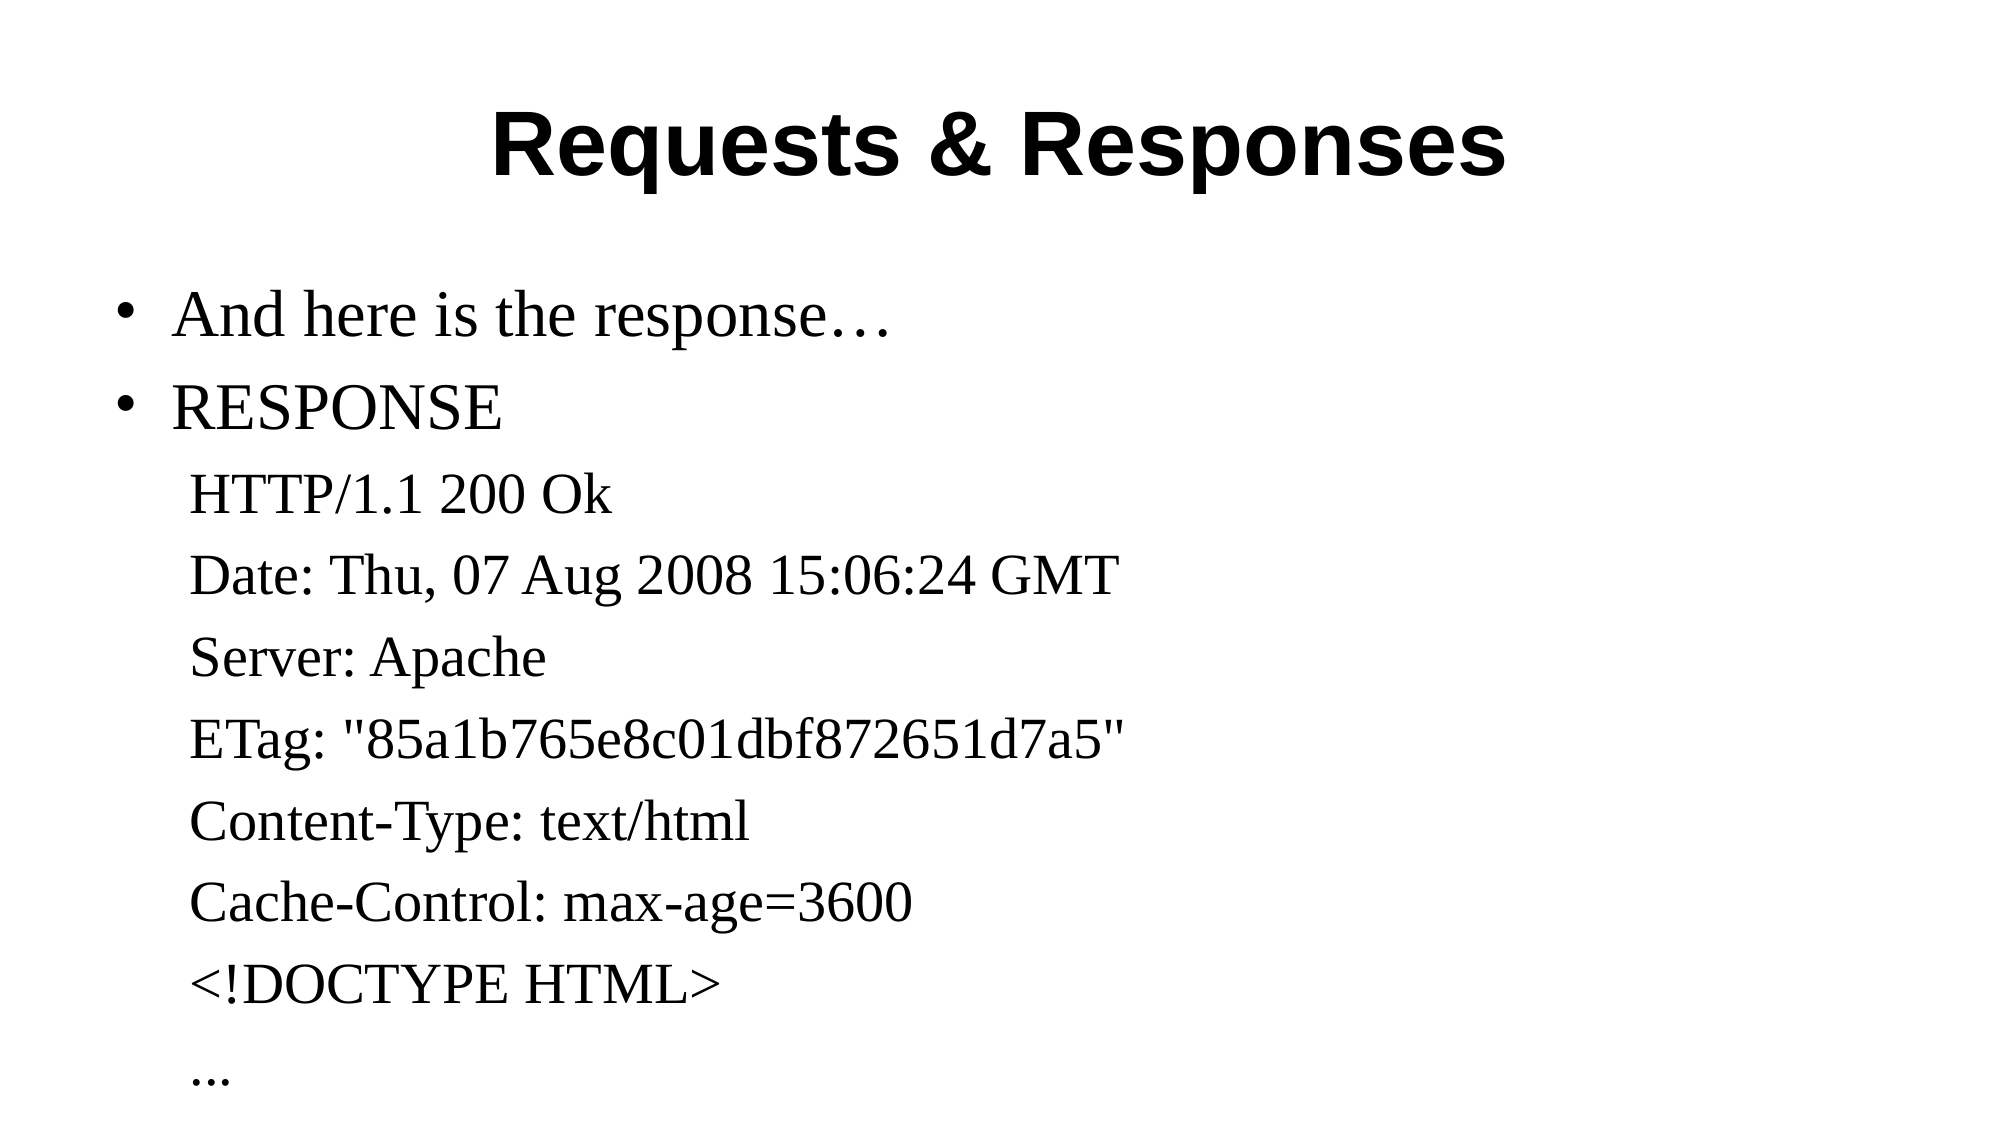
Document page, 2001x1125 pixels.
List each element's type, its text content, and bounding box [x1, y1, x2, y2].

title Requests & Responses [99, 45, 1900, 233]
list And here is the response… RESPONSE HTTP/1.1 200 Ok Date: Thu, 07 Aug 2008 15:06:24 GMT Server: Apache ETag: "85a1b765e8c01dbf872651d7a5" Content-Type: text/html Cache-Control: max-age=3600 <!DOCTYPE HTML> ... [99, 262, 1900, 1005]
